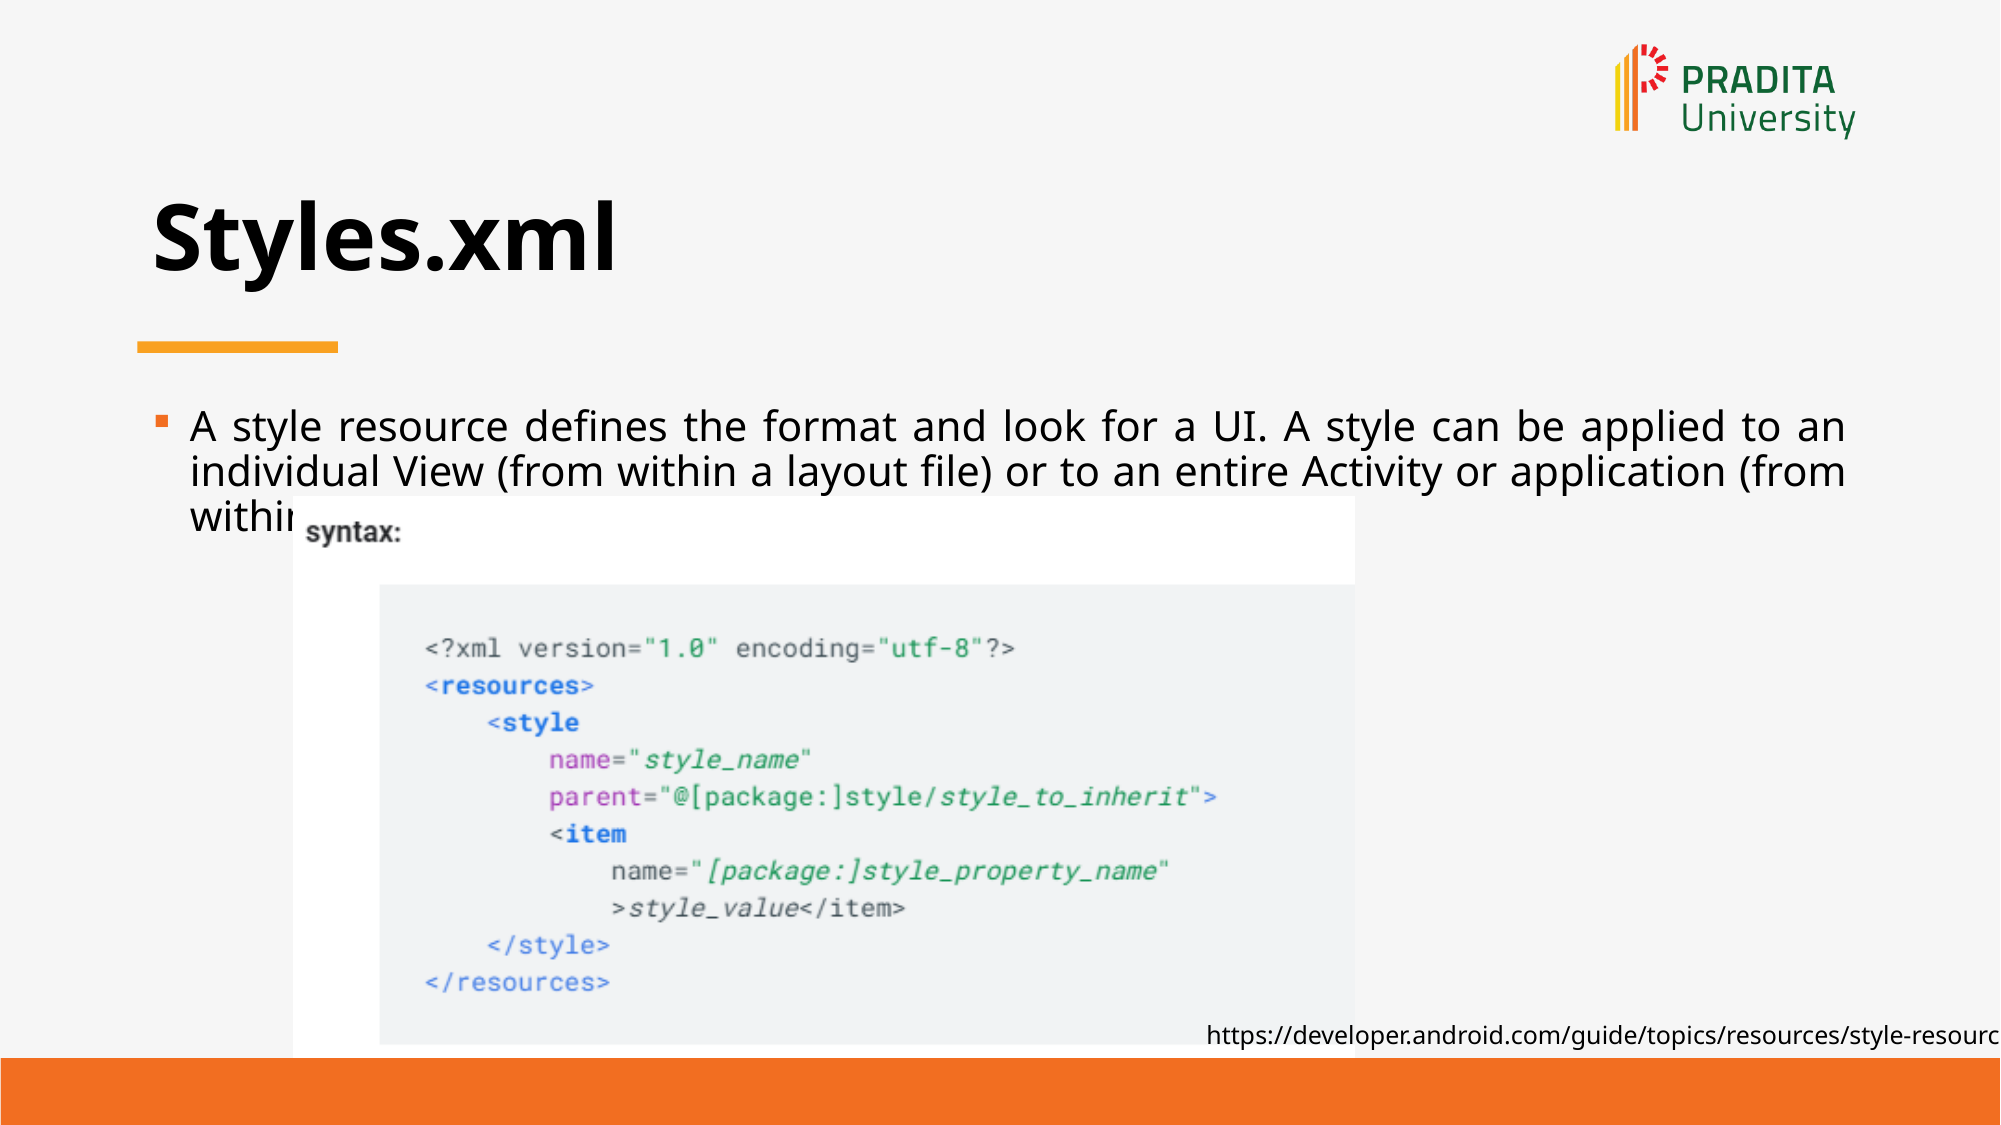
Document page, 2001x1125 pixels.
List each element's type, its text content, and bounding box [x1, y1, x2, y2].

picture [0, 496, 2000, 1125]
text_box https://developer.android.com/guide/topics/resources/style-resource [1355, 1012, 2000, 1057]
picture [1607, 36, 1863, 147]
title Styles.xml [137, 178, 1863, 305]
list A style resource defines the format and look for a UI. A style can be applied to an individual View (from within a layout file) or to an entire Activity or application (from within the manifest file). [137, 398, 1863, 1014]
